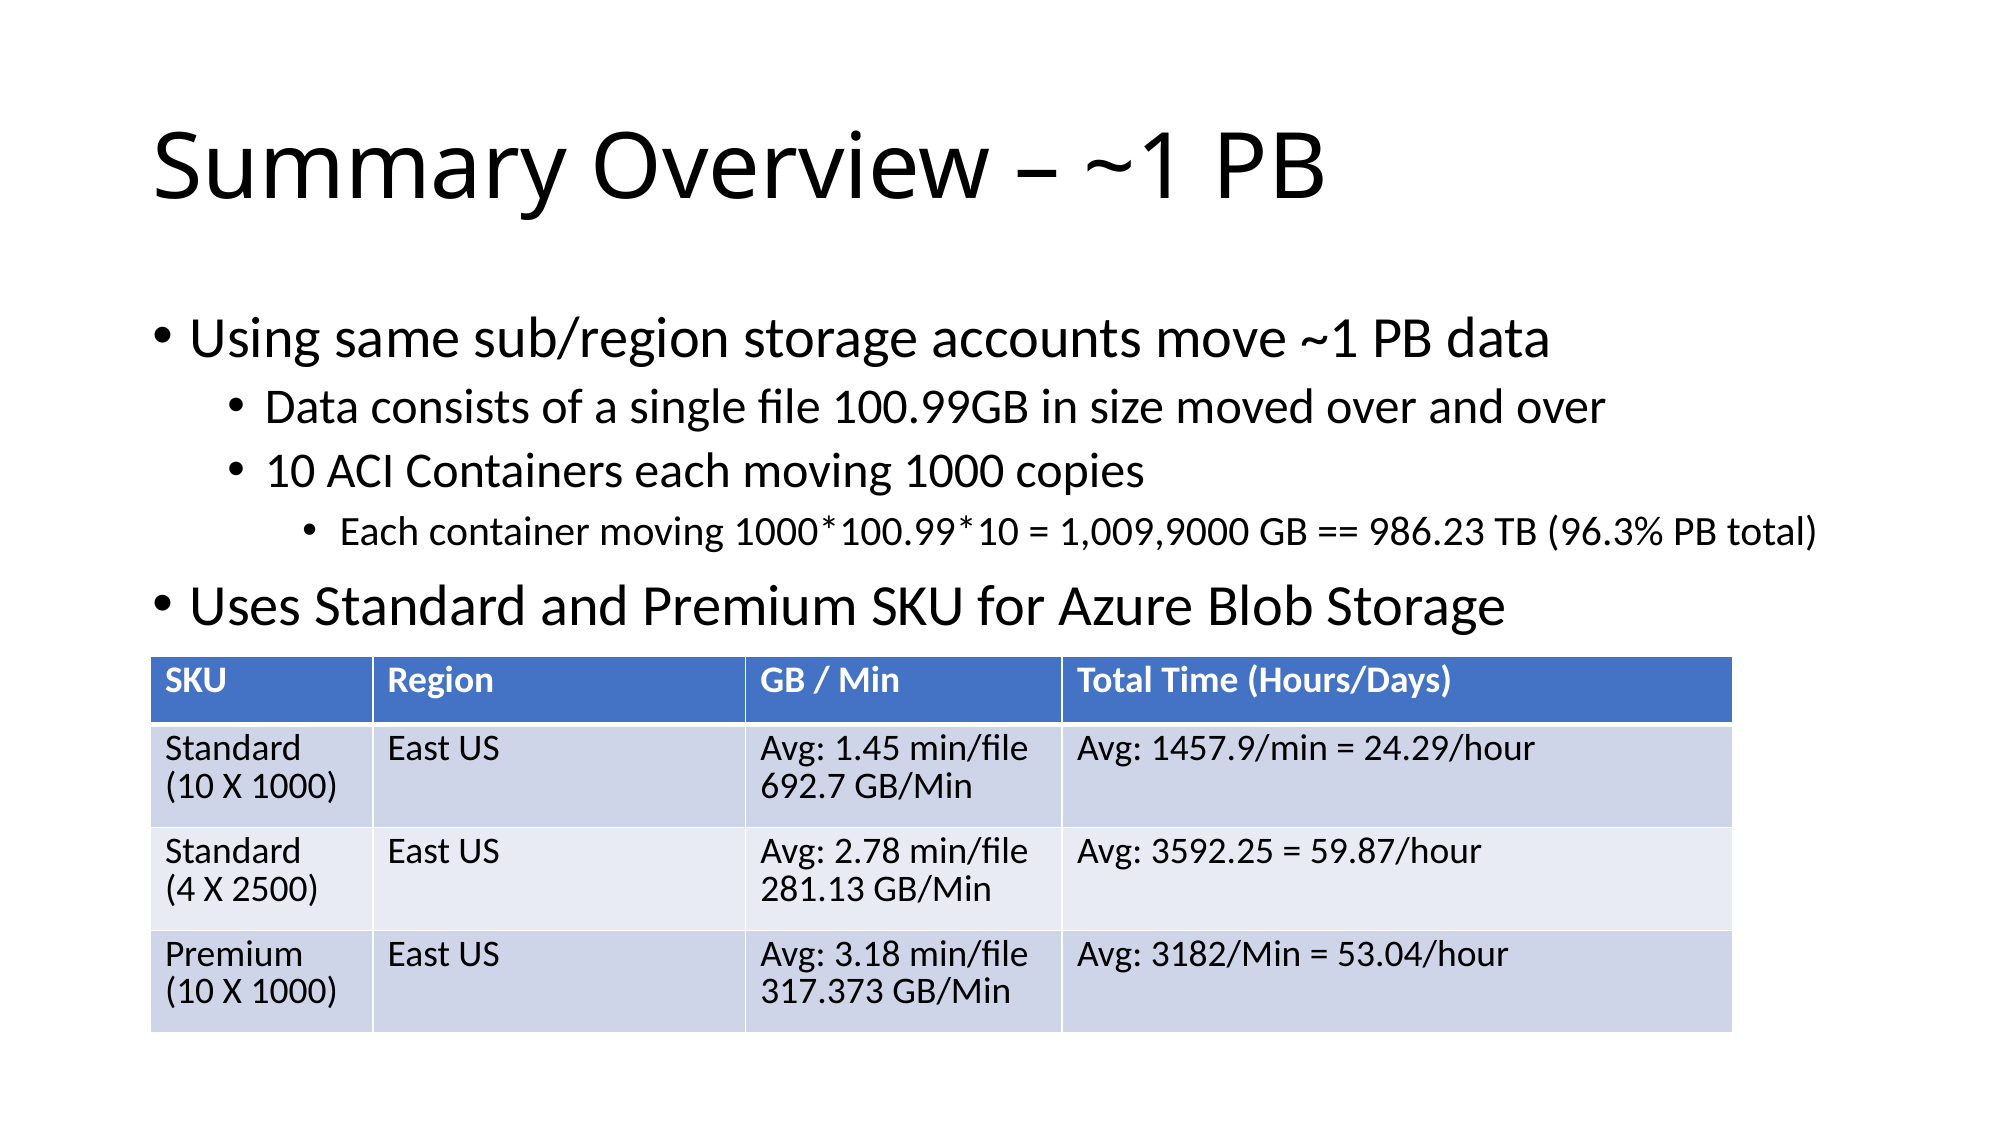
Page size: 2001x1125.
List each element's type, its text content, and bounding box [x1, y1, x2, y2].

list Using same sub/region storage accounts move ~1 PB data Data consists of a single file 100.99GB in size moved over and over 10 ACI Containers each moving 1000 copies Each container moving 1000*100.99*10 = 1,009,9000 GB == 986.23 TB (96.3% PB total) Uses Standard and Premium SKU for Azure Blob Storage [137, 299, 1863, 1014]
table_cell Avg: 3.18 min/file 317.373 GB/Min [746, 931, 1061, 1032]
table_cell Standard (10 X 1000) [151, 727, 372, 827]
table_header GB / Min [746, 657, 1061, 722]
table_cell Premium (10 X 1000) [151, 931, 372, 1032]
table_cell Avg: 3182/Min = 53.04/hour [1063, 931, 1732, 1032]
table_header Region [374, 657, 745, 722]
table_cell East US [374, 727, 745, 827]
table_cell Avg: 1.45 min/file 692.7 GB/Min [746, 727, 1061, 827]
table_header SKU [151, 657, 372, 722]
table_cell East US [374, 828, 745, 930]
table_cell East US [374, 931, 745, 1032]
table_cell Standard (4 X 2500) [151, 828, 372, 930]
table_cell Avg: 1457.9/min = 24.29/hour [1063, 727, 1732, 827]
table_header Total Time (Hours/Days) [1063, 657, 1732, 722]
title Summary Overview – ~1 PB [137, 59, 1863, 278]
table_cell Avg: 2.78 min/file 281.13 GB/Min [746, 828, 1061, 930]
table_cell Avg: 3592.25 = 59.87/hour [1063, 828, 1732, 930]
